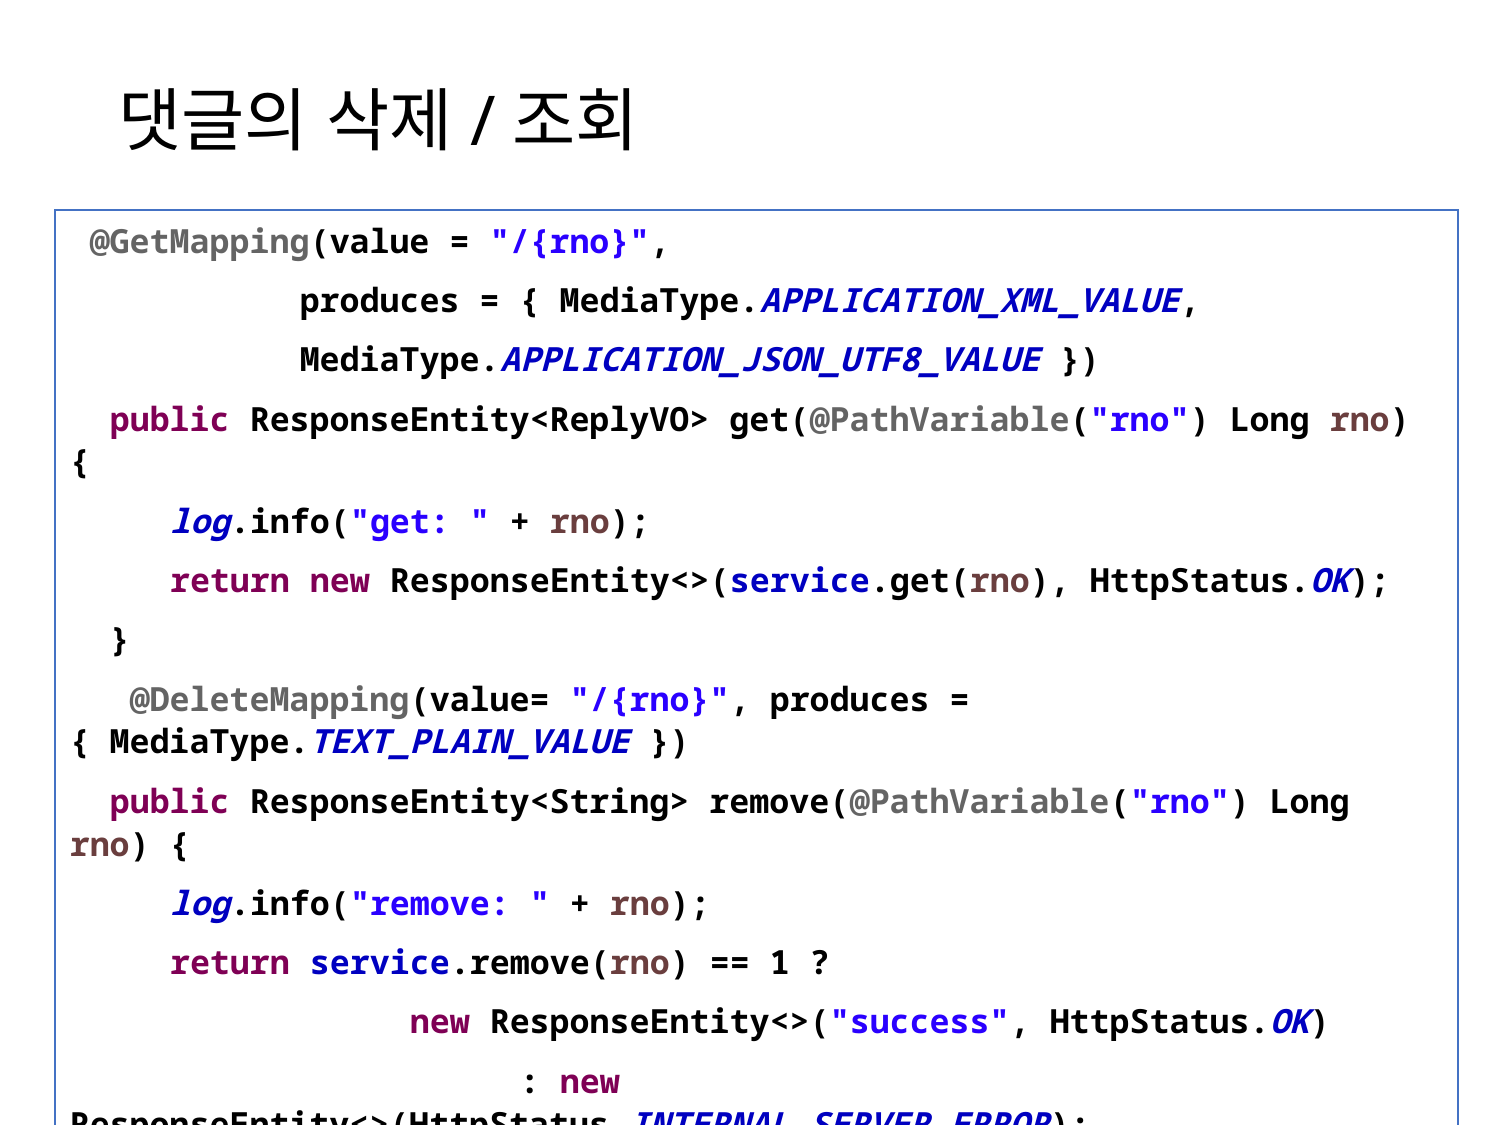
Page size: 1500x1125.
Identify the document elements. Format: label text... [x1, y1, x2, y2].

title 댓글의 삭제/조회 [103, 59, 1397, 188]
text_box @GetMapping(value = "/{rno}", produces = { MediaType.APPLICATION_XML_VALUE, MediaType.APPLICATION_JSON_UTF8_VALUE }) public ResponseEntity<ReplyVO> get(@PathVariable("rno") Long rno) { log.info("get: " + rno); return new ResponseEntity<>(service.get(rno), HttpStatus.OK); } @DeleteMapping(value= "/{rno}", produces = { MediaType.TEXT_PLAIN_VALUE }) public ResponseEntity<String> remove(@PathVariable("rno") Long rno) { log.info("remove: " + rno); return service.remove(rno) == 1 ? new ResponseEntity<>("success", HttpStatus.OK) : new ResponseEntity<>(HttpStatus.INTERNAL_SERVER_ERROR); } [54, 209, 1459, 1125]
